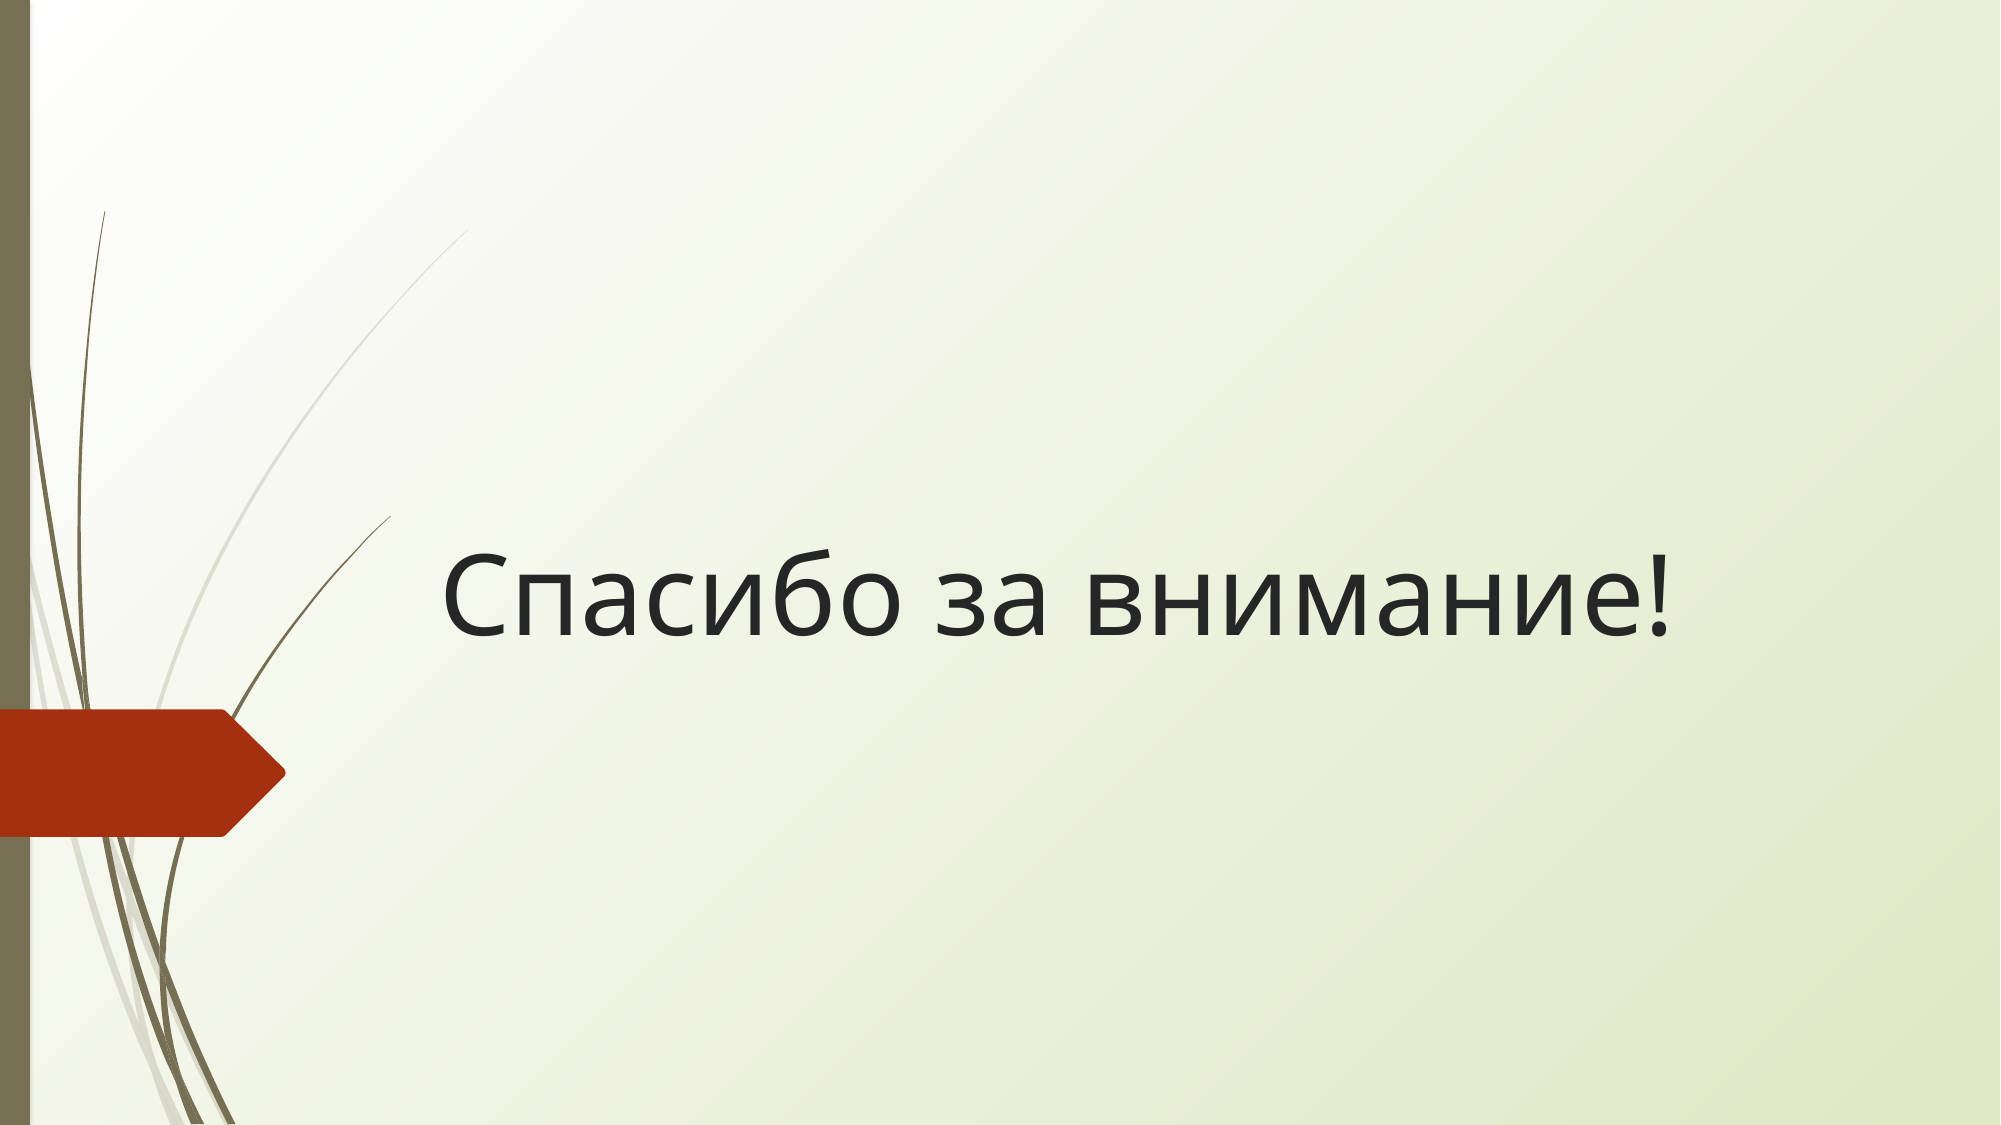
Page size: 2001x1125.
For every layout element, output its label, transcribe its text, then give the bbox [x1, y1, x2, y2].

text_box Спасибо за внимание! [424, 293, 1888, 665]
